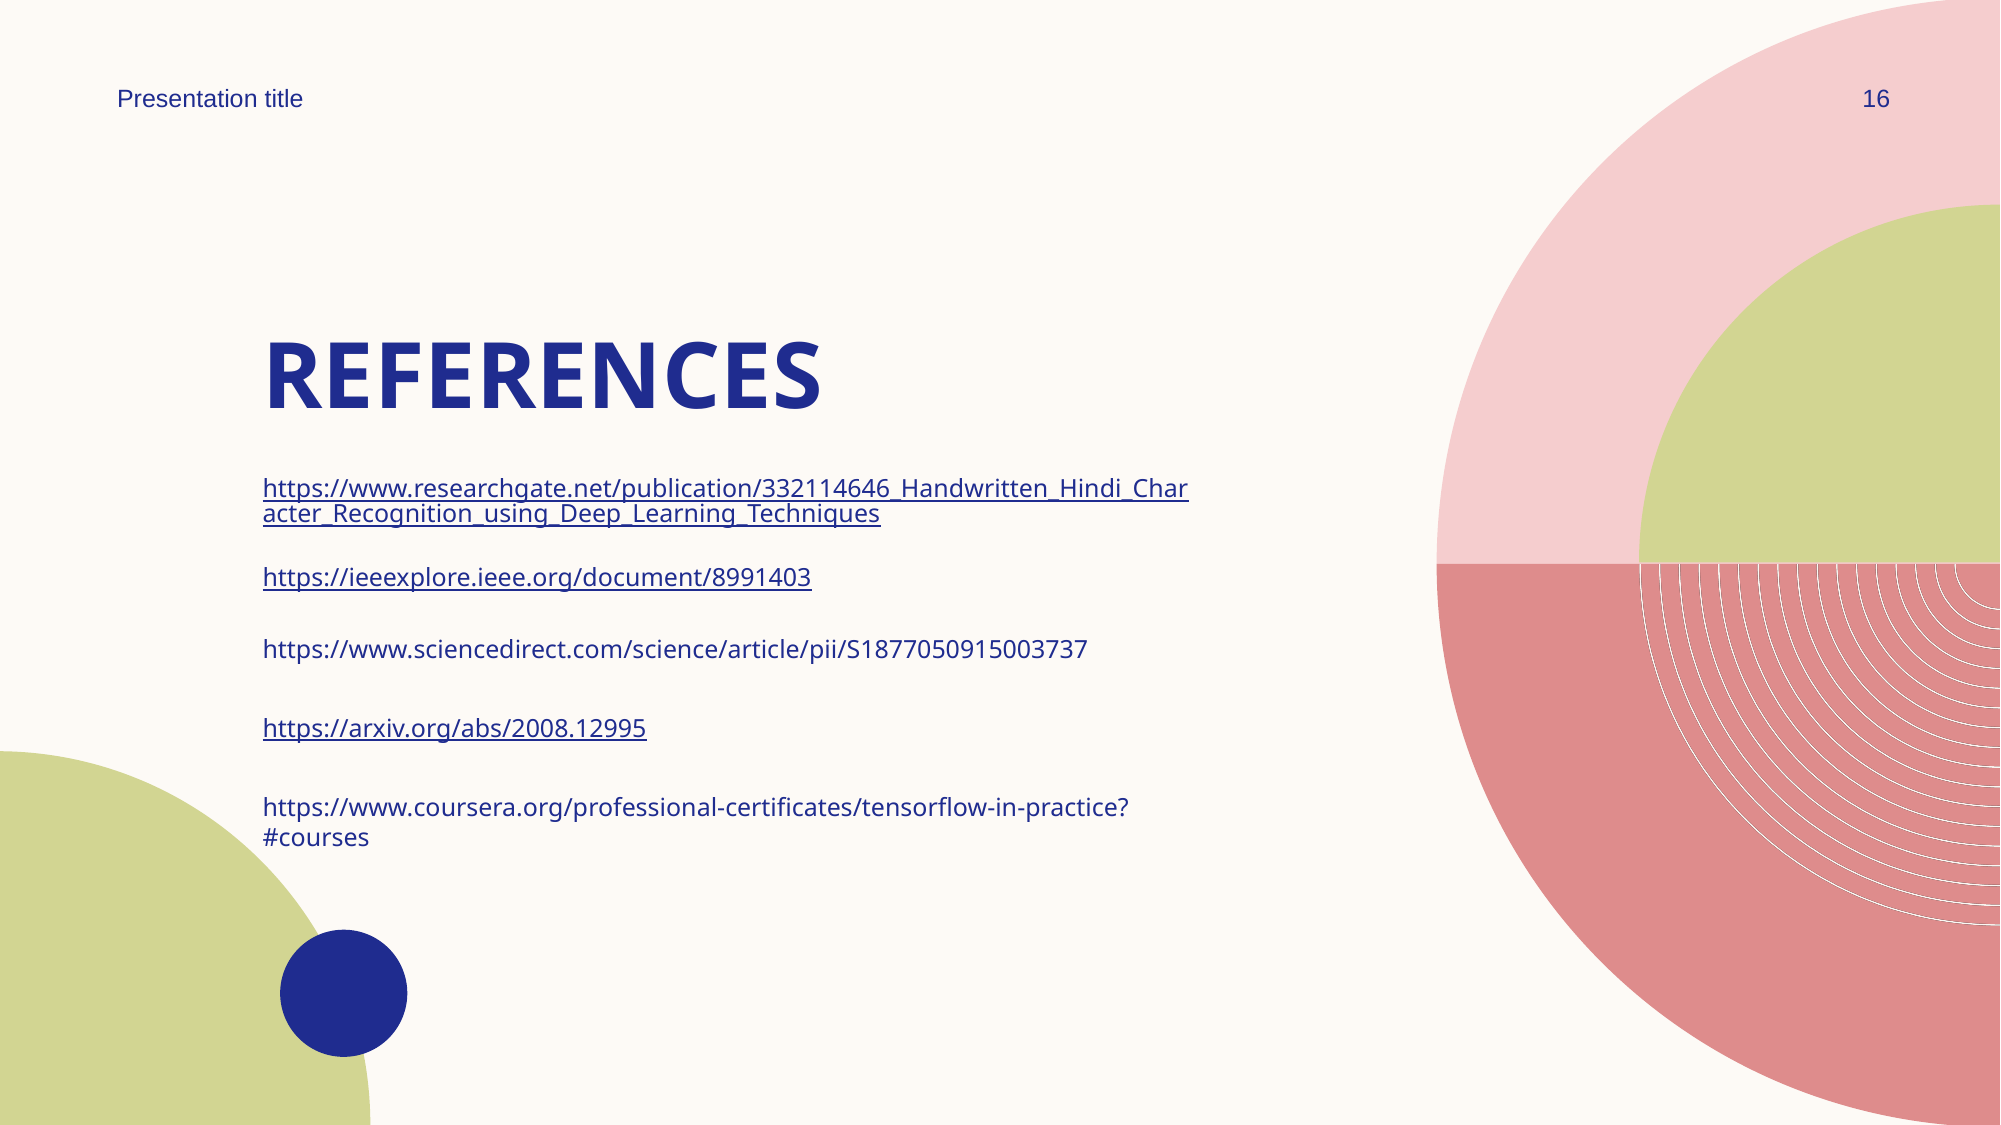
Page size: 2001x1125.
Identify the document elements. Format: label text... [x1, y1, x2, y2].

picture [1639, 564, 2000, 926]
slide_number 16 [1795, 75, 1958, 120]
list https://www.researchgate.net/publication/332114646_Handwritten_Hindi_Character_Recognition_using_Deep_Learning_Techniques https://ieeexplore.ieee.org/document/8991403 https://www.sciencedirect.com/science/article/pii/S1877050915003737 https://arxiv.org/abs/2008.12995 https://www.coursera.org/professional-certificates/tensorflow-in-practice?#courses [247, 465, 1212, 909]
footer Presentation title [101, 75, 627, 120]
title References [247, 308, 1358, 435]
